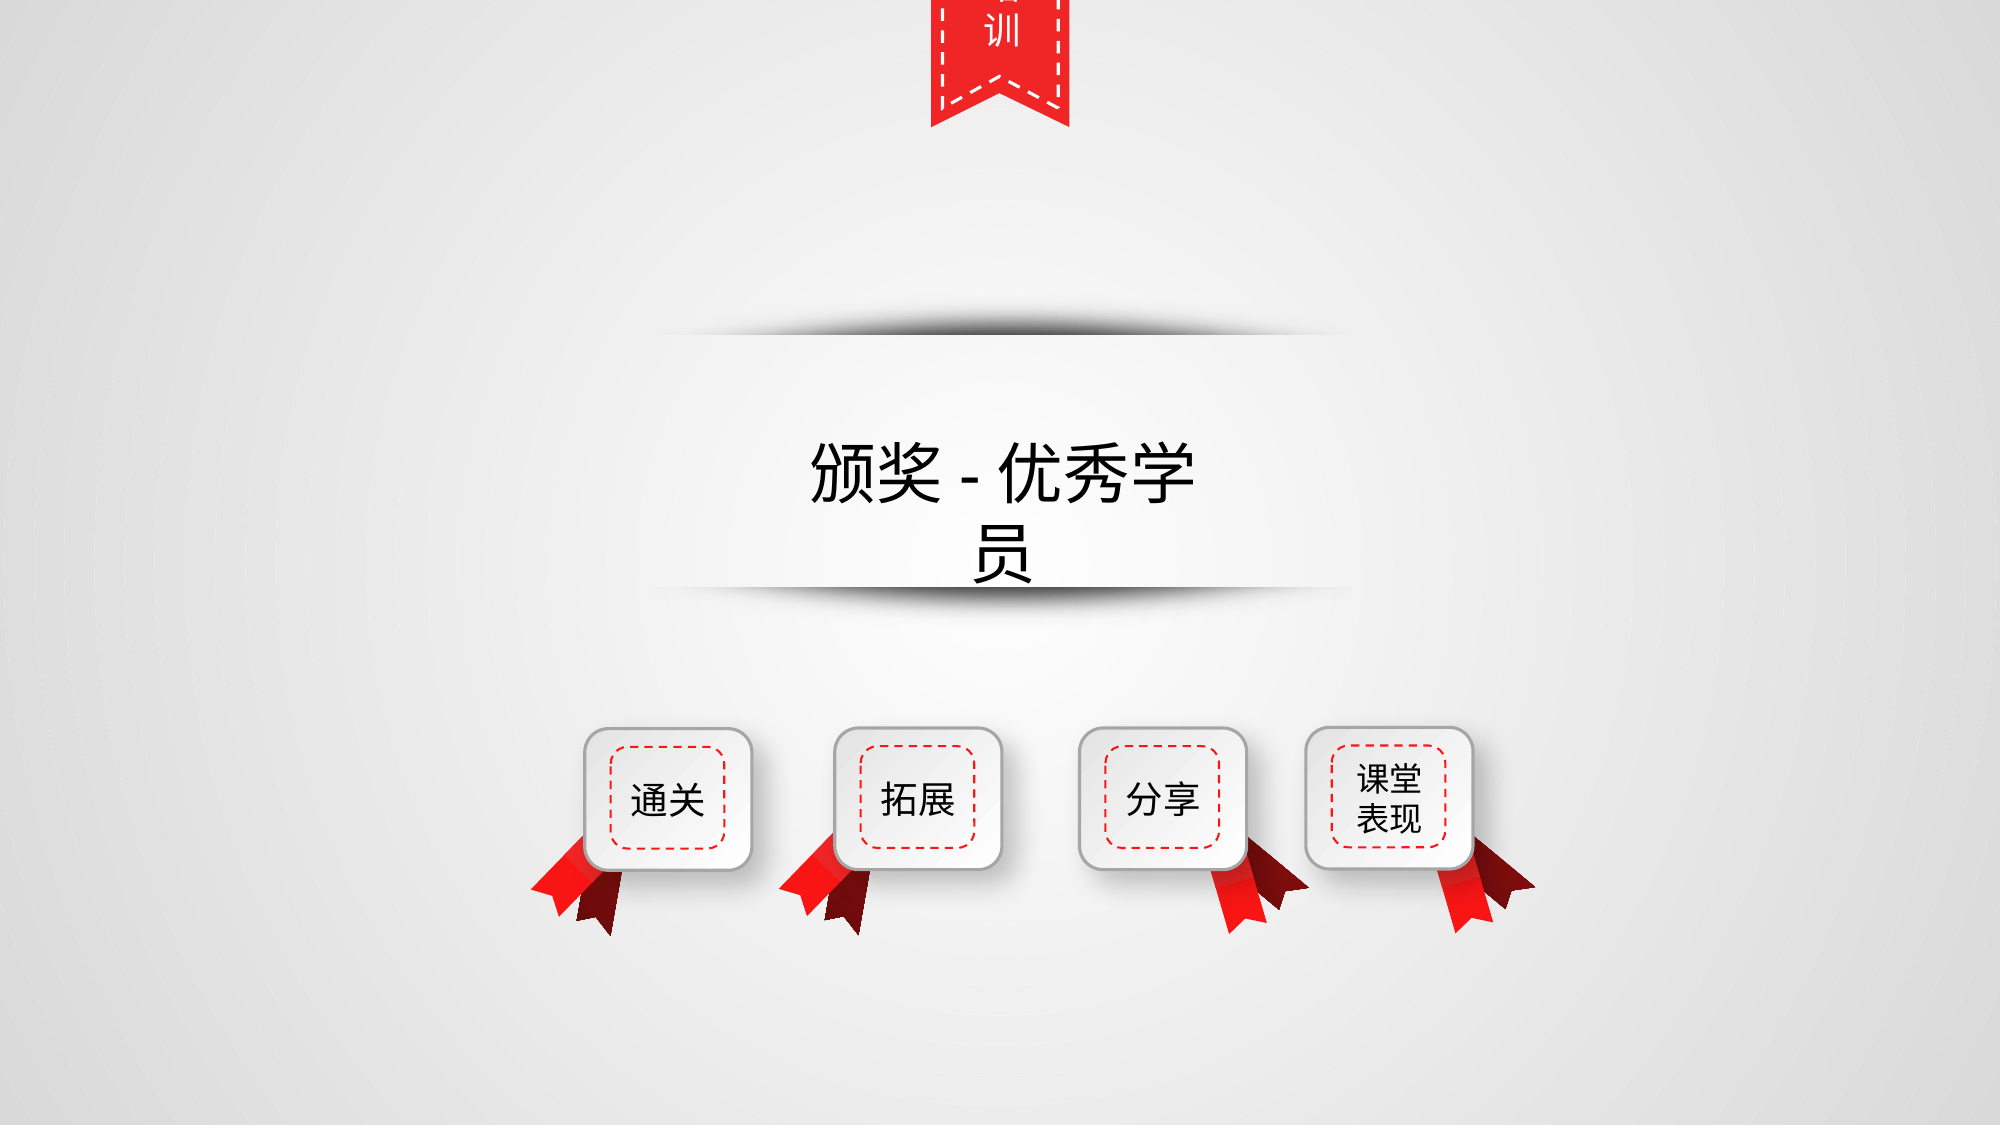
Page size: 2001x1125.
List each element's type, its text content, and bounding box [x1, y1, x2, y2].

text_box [548, 841, 644, 931]
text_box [1210, 830, 1307, 921]
text_box 课堂 表现 [1304, 726, 1475, 871]
text_box [859, 745, 976, 849]
text_box [609, 745, 726, 850]
text_box 颁奖-优秀学员 [771, 424, 979, 587]
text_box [1437, 830, 1533, 920]
text_box 分享 [1078, 726, 1248, 871]
text_box 颁奖-优秀学员 [1023, 424, 1236, 587]
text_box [796, 840, 893, 931]
text_box [1330, 744, 1447, 849]
text_box [1104, 745, 1221, 850]
picture [649, 128, 1353, 960]
text_box 通关 [583, 727, 753, 872]
text_box 拓展 [833, 726, 979, 871]
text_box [930, 0, 1070, 128]
